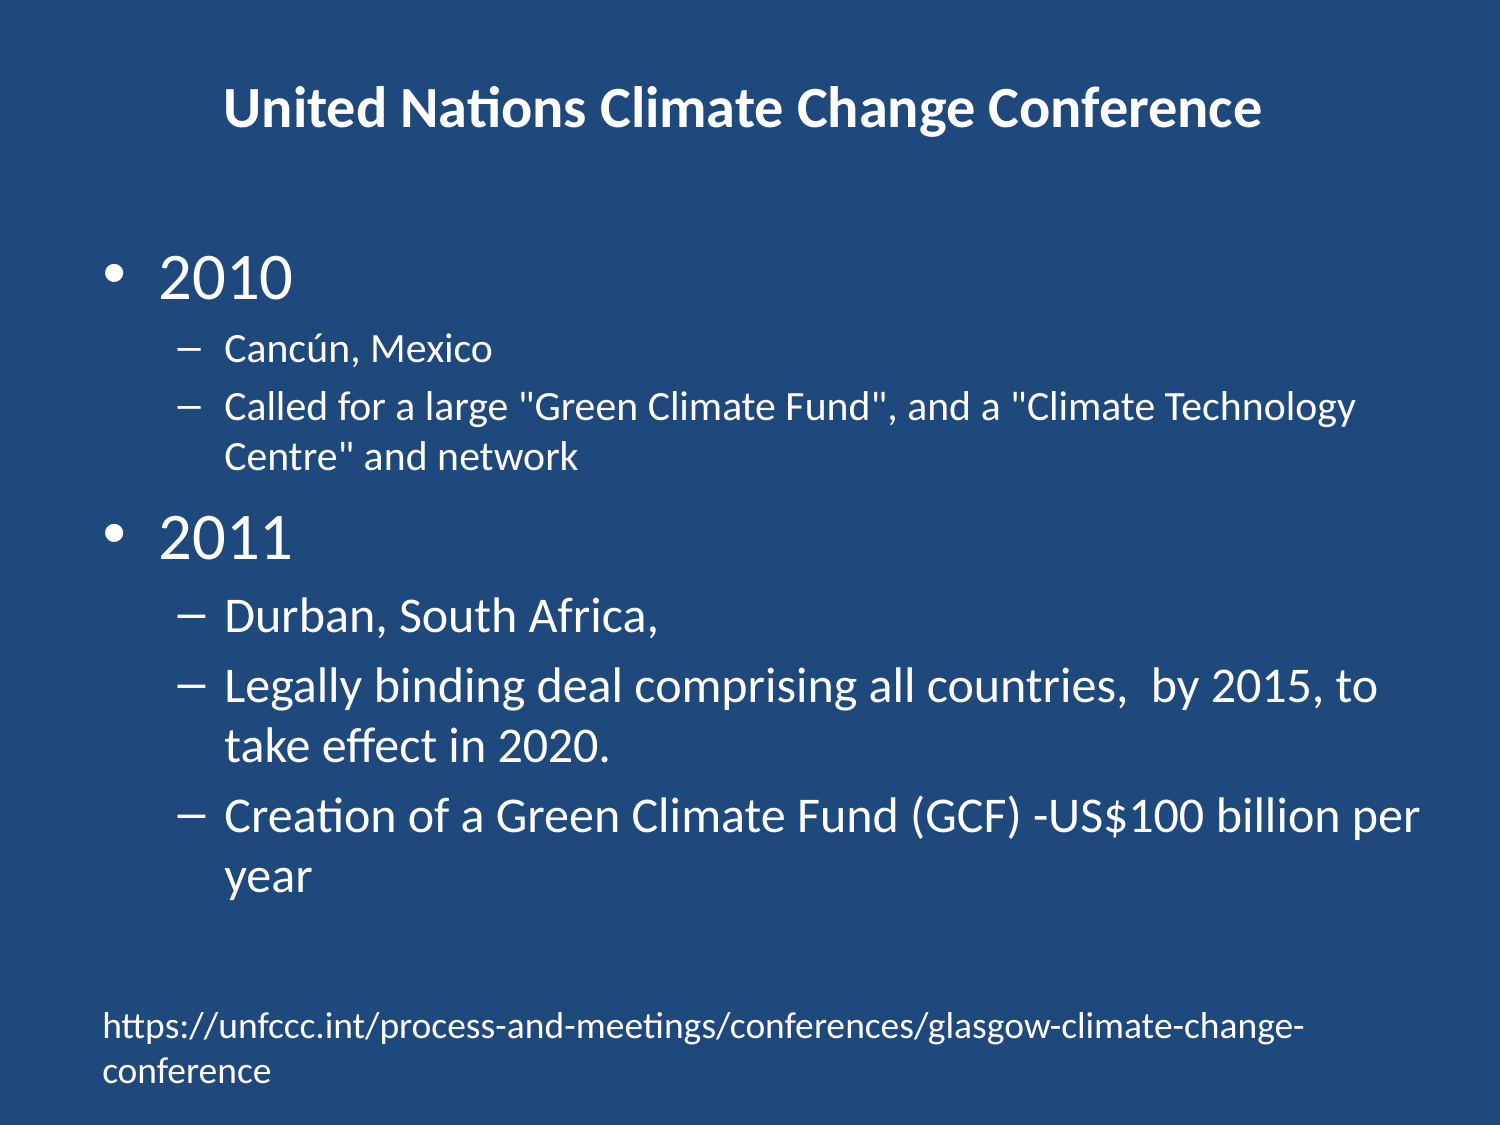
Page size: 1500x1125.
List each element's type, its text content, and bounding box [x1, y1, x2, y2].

list 2010 Cancún, Mexico Called for a large "Green Climate Fund", and a "Climate Technology Centre" and network 2011 Durban, South Africa, Legally binding deal comprising all countries, by 2015, to take effect in 2020. Creation of a Green Climate Fund (GCF) -US$100 billion per year [87, 224, 1438, 969]
text_box https://unfccc.int/process-and-meetings/conferences/glasgow-climate-change-conference [87, 993, 1325, 1099]
title United Nations Climate Change Conference [75, 45, 1425, 163]
